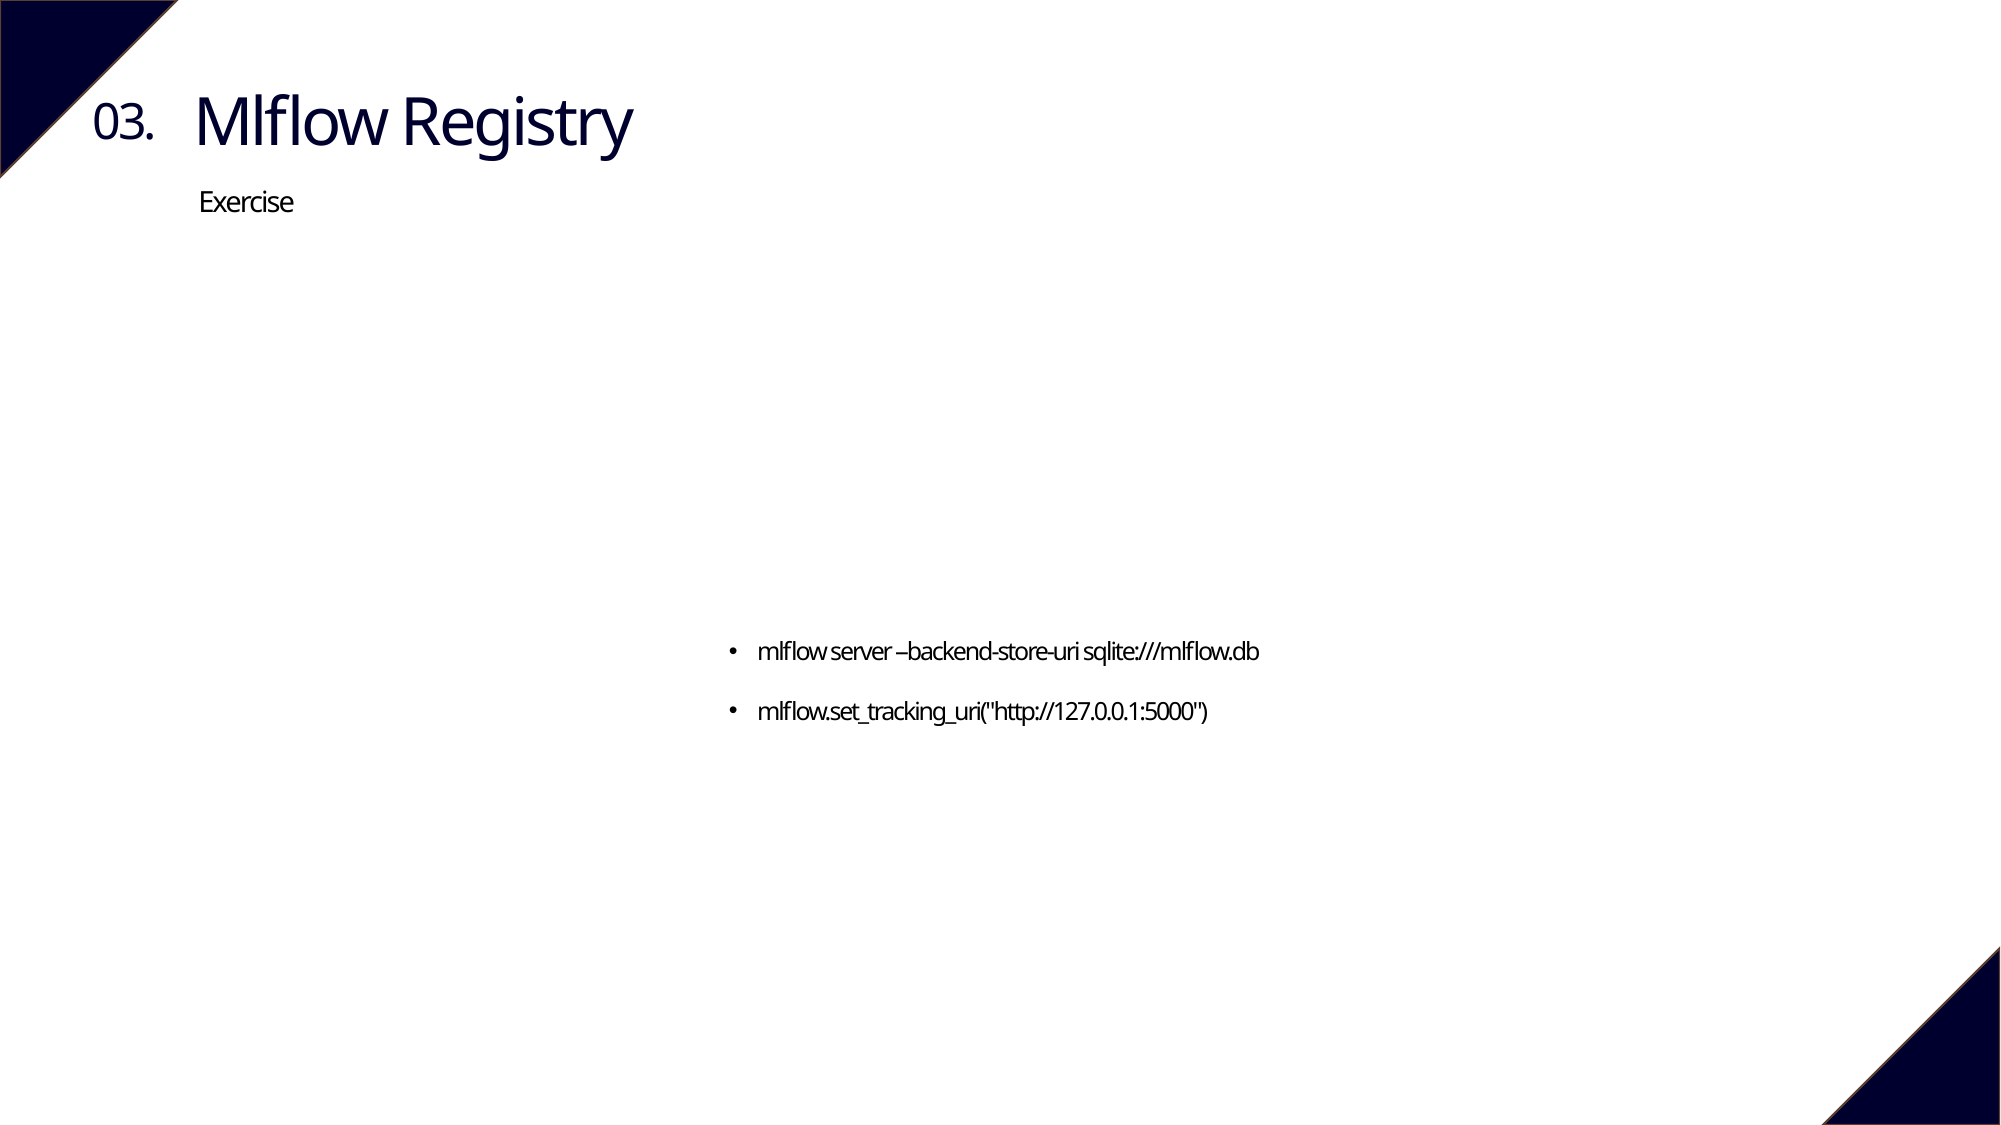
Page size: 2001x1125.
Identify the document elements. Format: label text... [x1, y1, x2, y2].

text_box 03. [74, 81, 176, 157]
text_box mlflow server --backend-store-uri sqlite:///mlflow.db mlflow.set_tracking_uri("http://127.0.0.1:5000") [714, 598, 1286, 733]
text_box Exercise [183, 176, 610, 226]
text_box Mlflow Registry [178, 71, 1064, 167]
